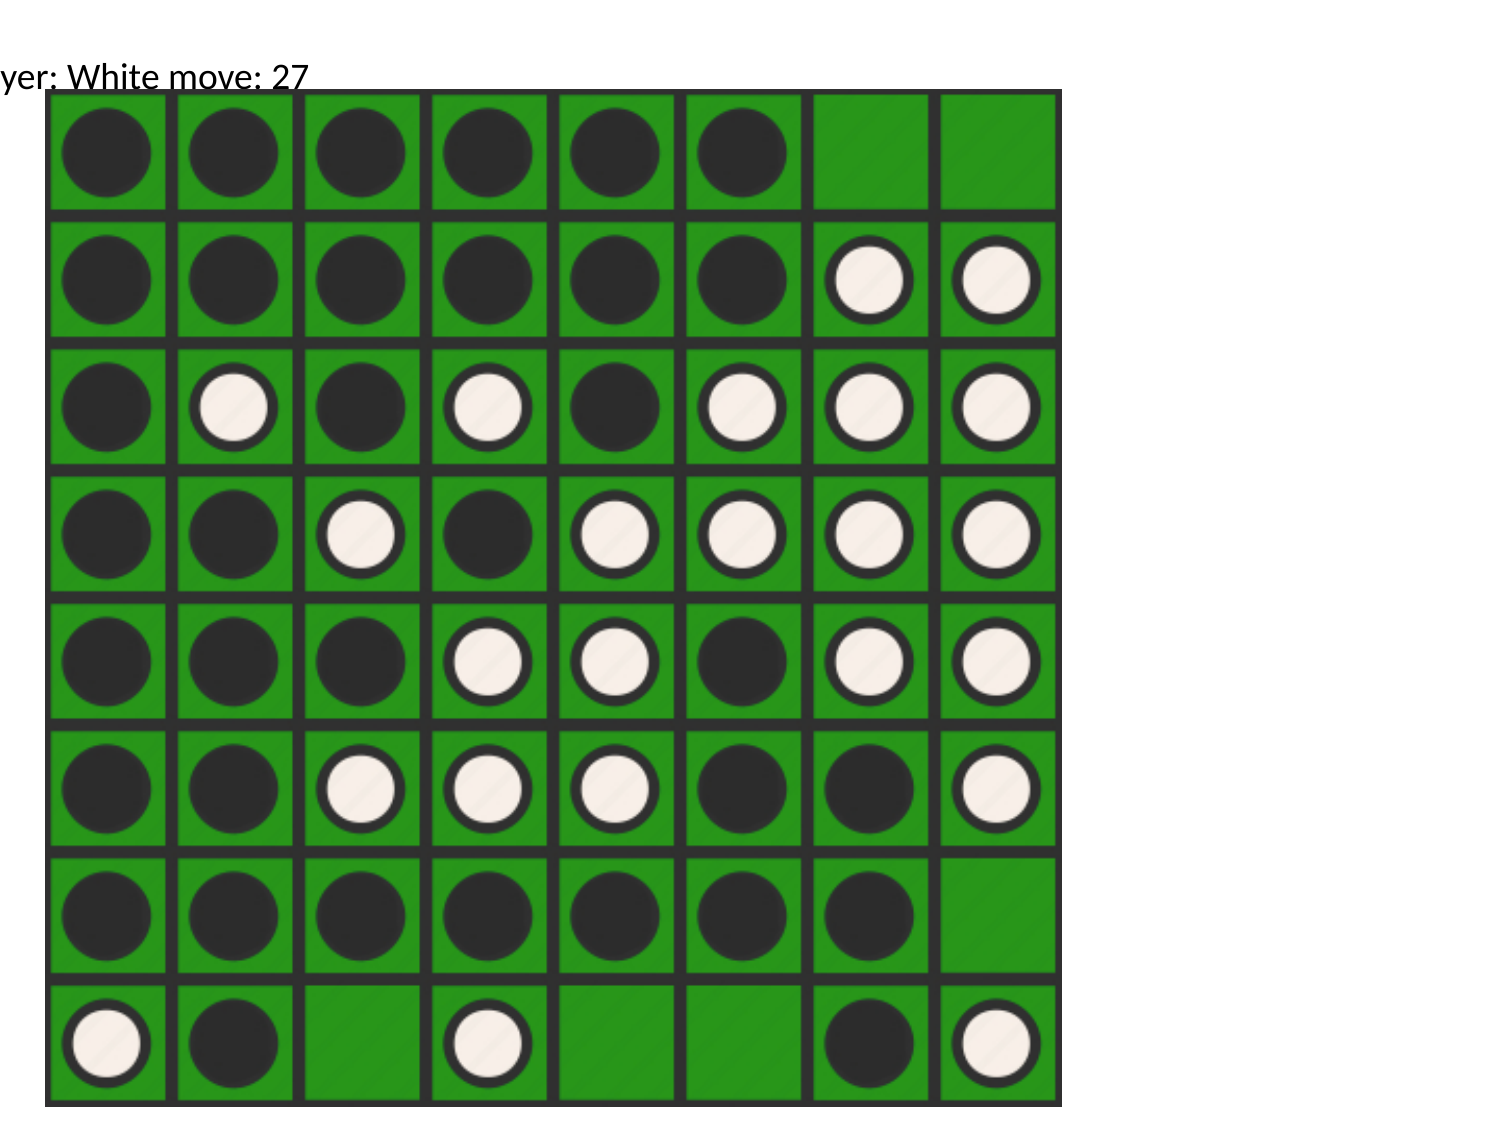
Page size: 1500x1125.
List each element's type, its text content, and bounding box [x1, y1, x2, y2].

text_box turn: 54 player: White move: 27 [0, 44, 325, 105]
picture [44, 89, 1062, 1107]
